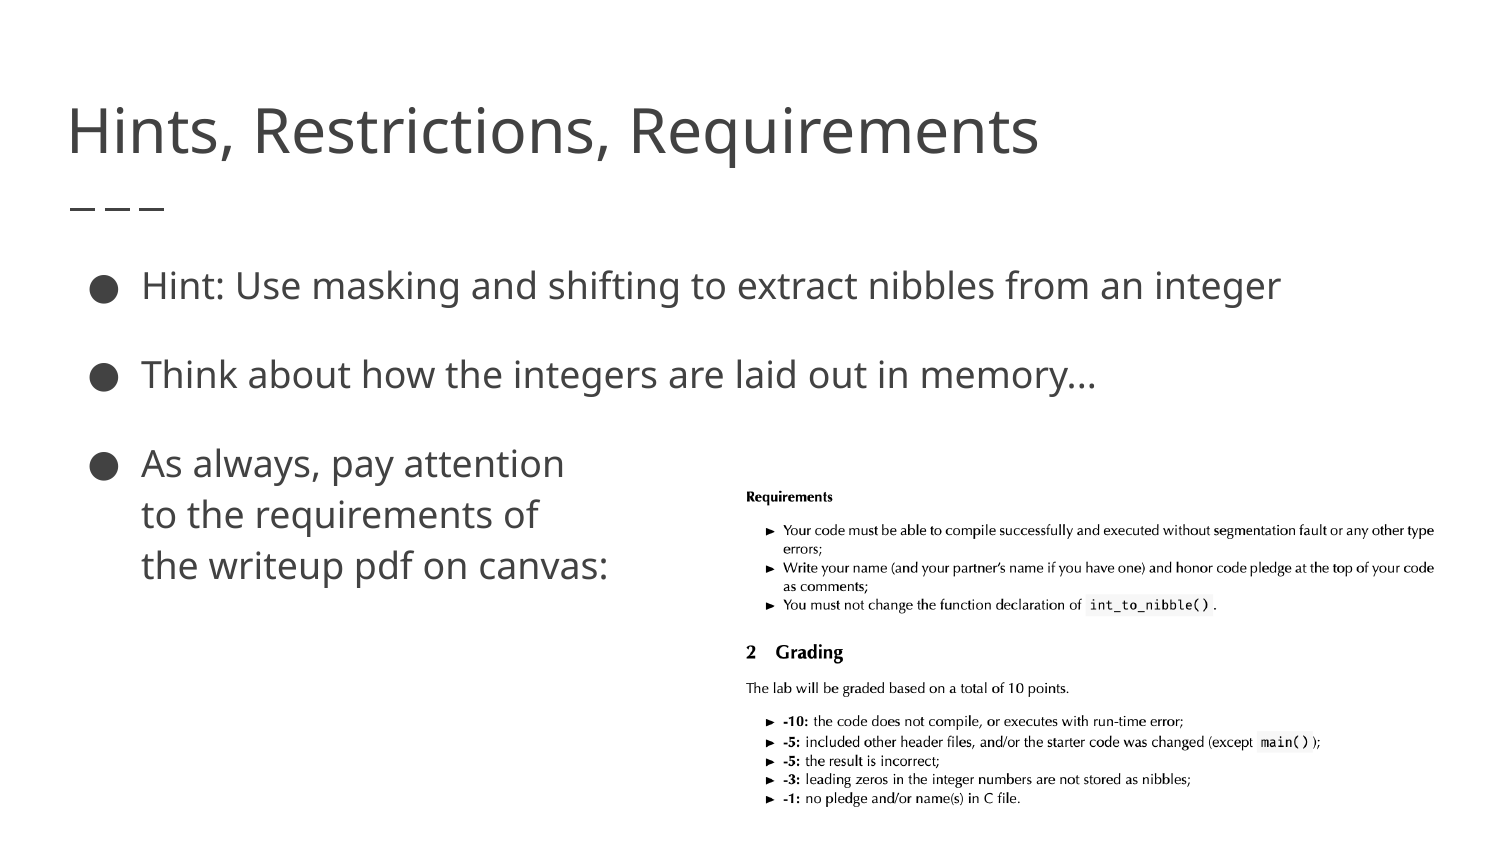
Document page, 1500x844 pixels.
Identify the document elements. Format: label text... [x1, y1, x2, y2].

title Hints, Restrictions, Requirements [51, 61, 1449, 182]
list Hint: Use masking and shifting to extract nibbles from an integer Think about how the integers are laid out in memory... As always, pay attention to the requirements of the writeup pdf on canvas: [51, 240, 1449, 808]
picture [733, 470, 1462, 809]
